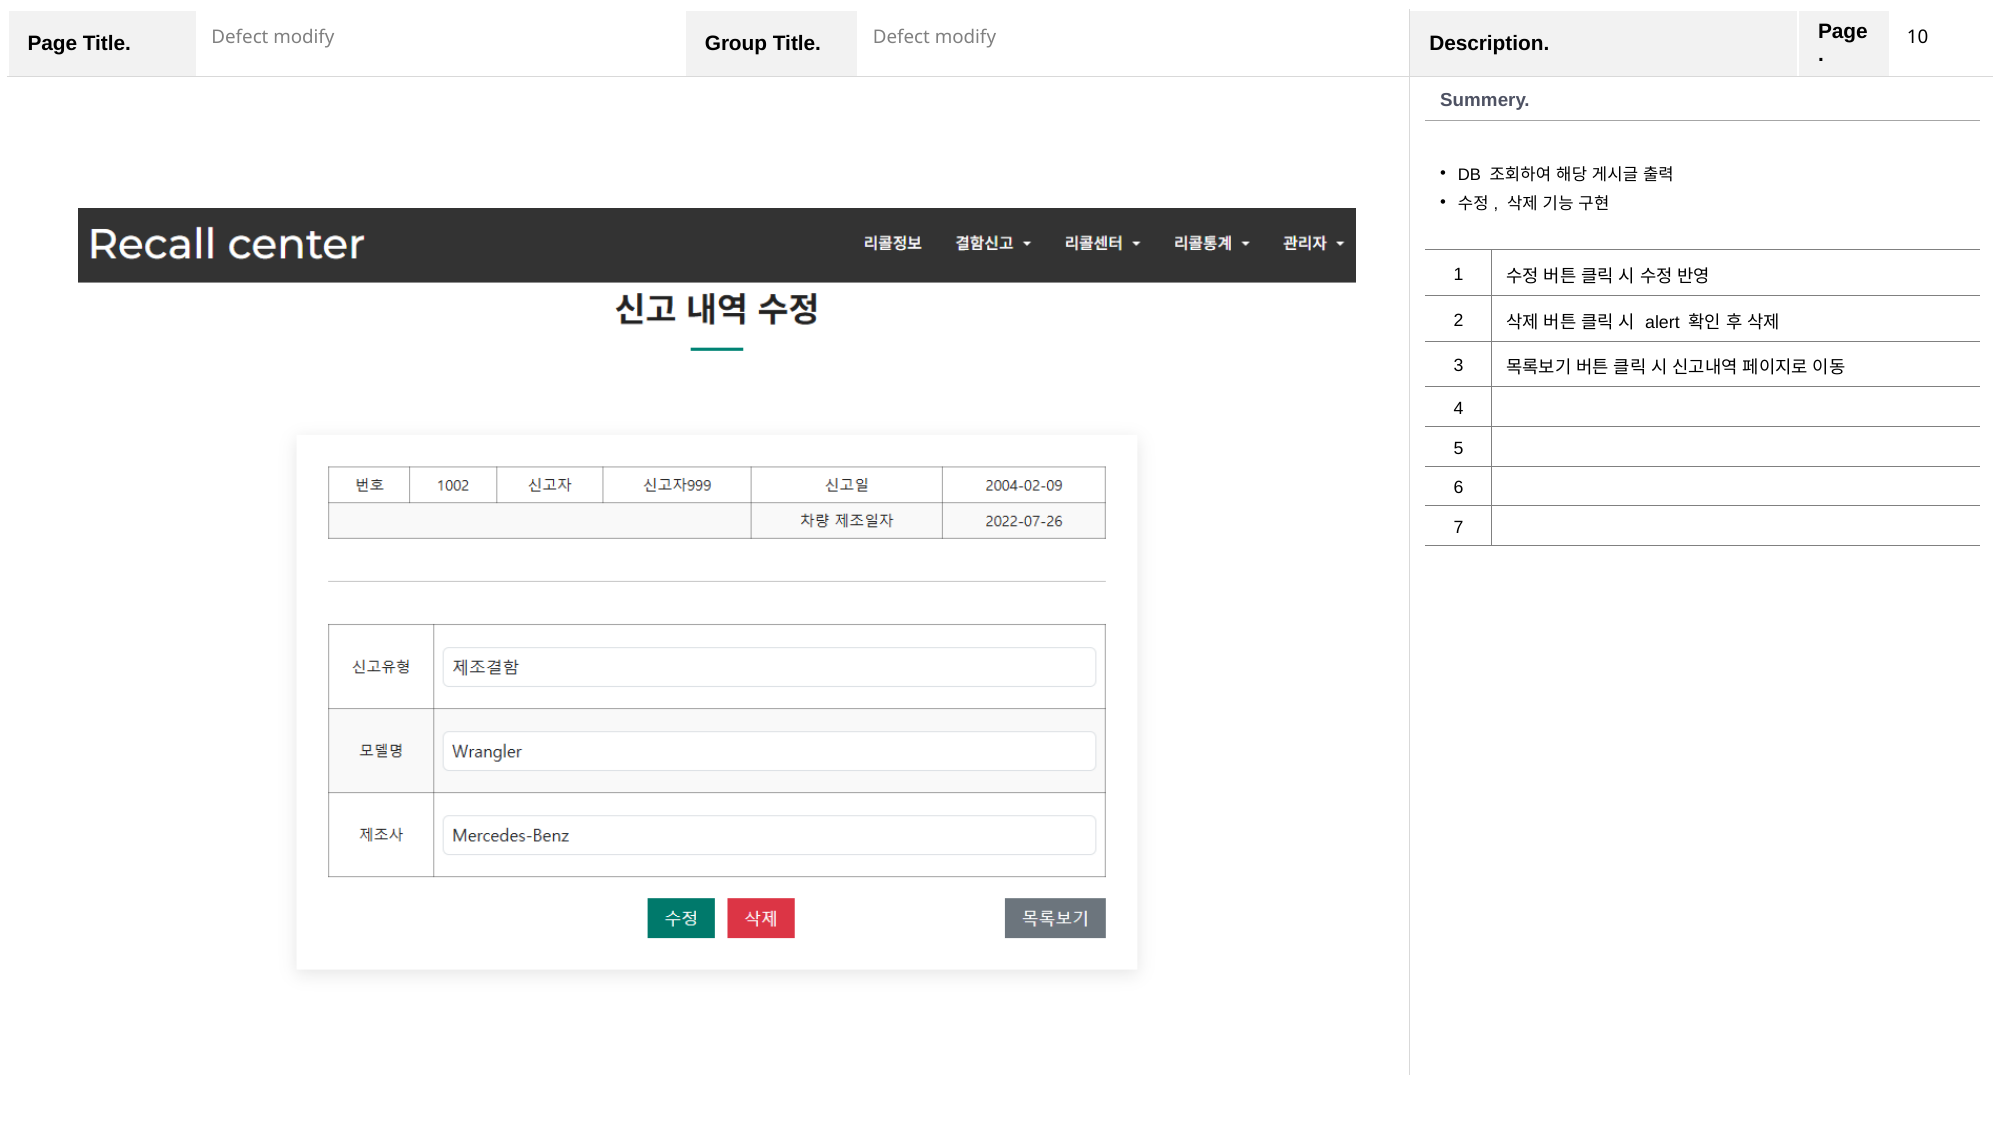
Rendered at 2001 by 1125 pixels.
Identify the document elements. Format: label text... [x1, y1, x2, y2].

list Defect modify [196, 18, 684, 55]
table_cell 수정 버튼 클릭 시 수정 반영 [1492, 250, 1980, 295]
picture [78, 207, 1356, 1019]
table_cell 4 [1425, 387, 1491, 426]
table_cell 7 [1425, 506, 1491, 545]
text_box 10 [1892, 17, 2000, 58]
table_header Summery. [1425, 78, 1980, 120]
table_cell 3 [1425, 342, 1491, 386]
list Defect modify [858, 18, 1405, 55]
table_cell 목록보기 버튼 클릭 시 신고내역 페이지로 이동 [1492, 342, 1980, 386]
table_cell [1492, 387, 1980, 426]
table_cell 2 [1425, 296, 1491, 341]
table_cell 5 [1425, 427, 1491, 466]
table_cell [1492, 467, 1980, 505]
table_cell [1492, 427, 1980, 466]
table_cell DB 조회하여 해당 게시글 출력 수정, 삭제 기능 구현 [1425, 121, 1980, 249]
table_cell 삭제 버튼 클릭 시 alert 확인 후 삭제 [1492, 296, 1980, 341]
table_cell 1 [1425, 250, 1491, 295]
table_cell 6 [1425, 467, 1491, 505]
table_cell [1492, 506, 1980, 545]
